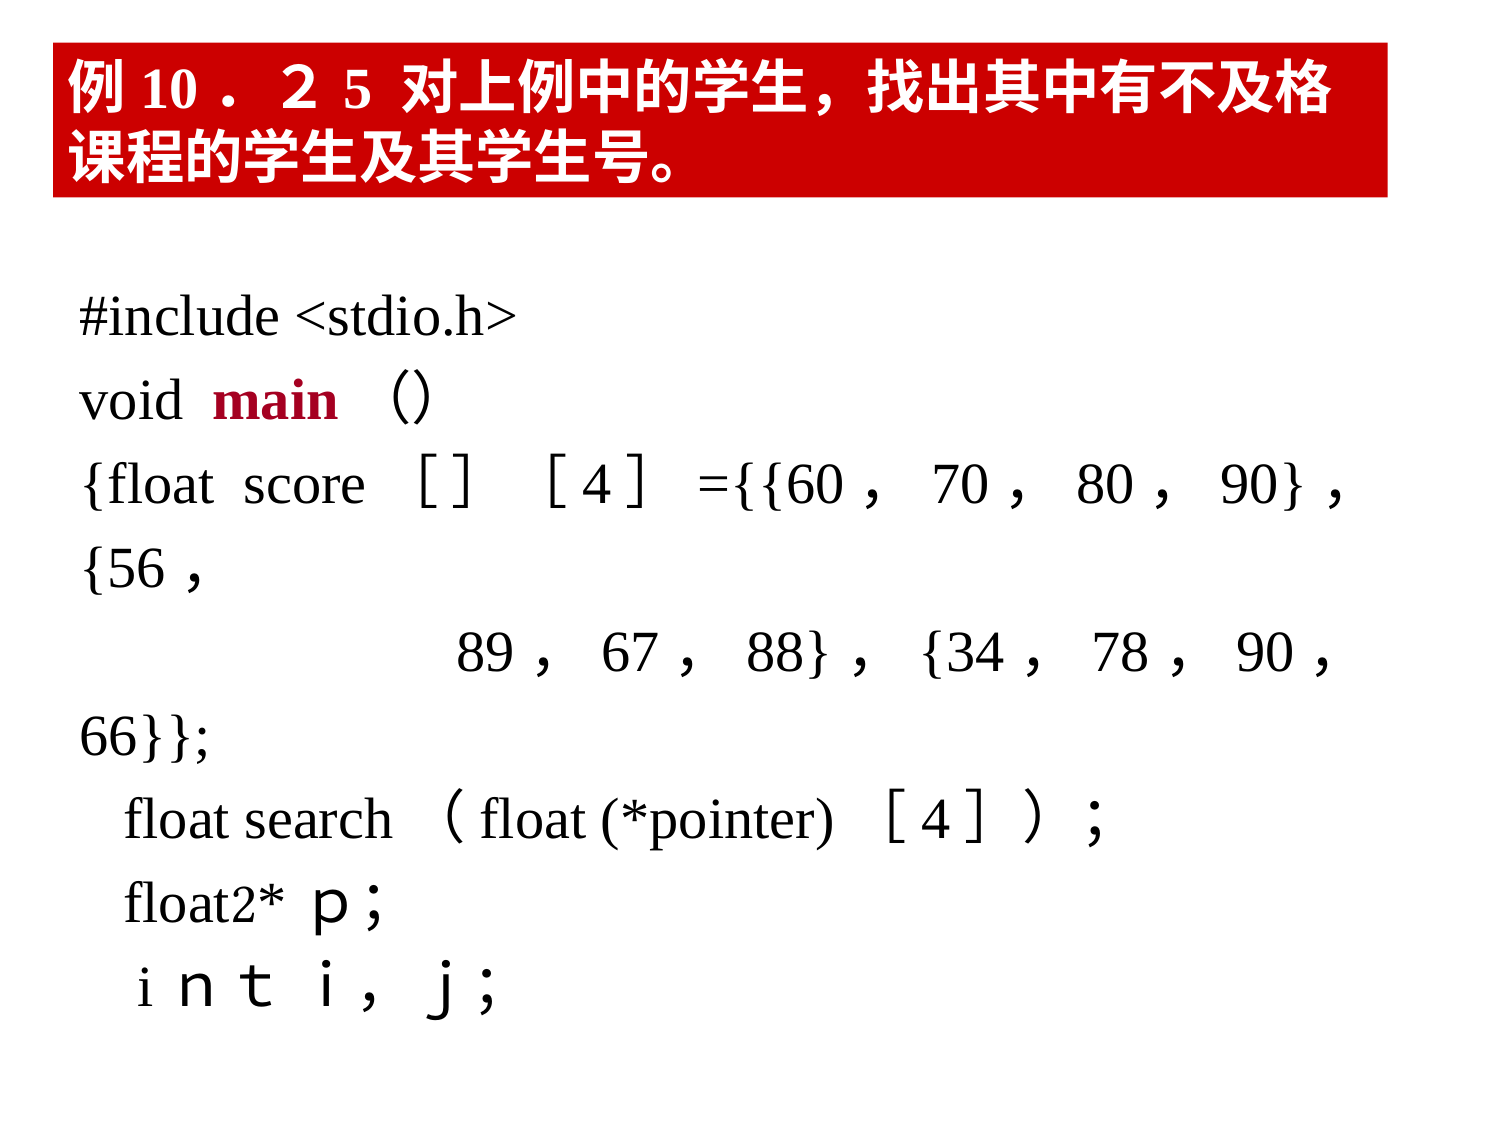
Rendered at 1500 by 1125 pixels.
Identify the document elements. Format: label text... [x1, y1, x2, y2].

text_box 例10．２5 对上例中的学生，找出其中有不及格课程的学生及其学生号。 [53, 42, 1388, 198]
text_box #include <stdio.h> void main（） {float score［ ］［4］={{60，70，80，90}，{56， 89，67，88}，{34，78，90，66}}; float search（float (*pointer)［4］）； float*ｐ； iｎｔ ｉ，ｊ； [64, 255, 1412, 1026]
